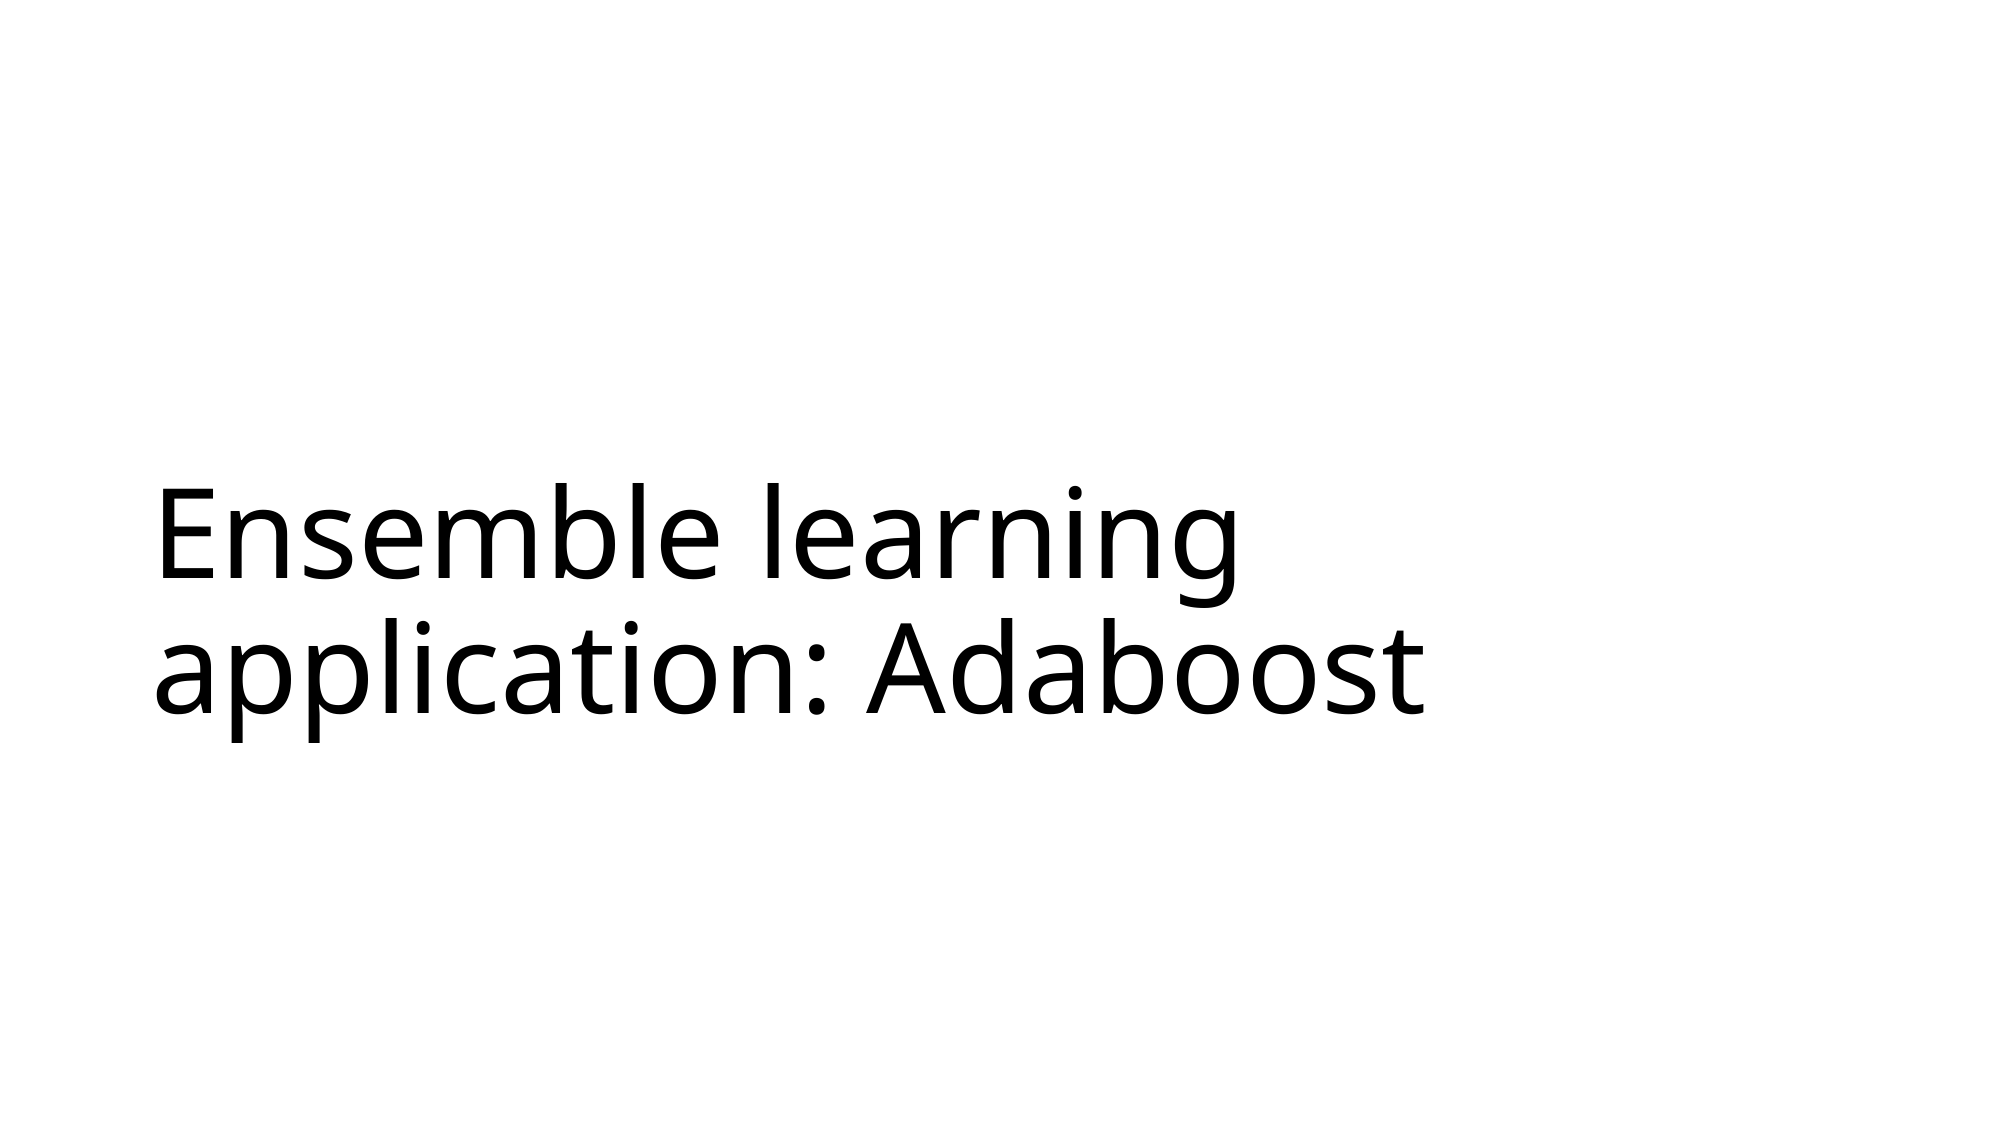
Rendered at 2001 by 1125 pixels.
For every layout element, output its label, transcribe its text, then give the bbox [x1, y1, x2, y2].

title Ensemble learning application: Adaboost [136, 280, 1862, 749]
